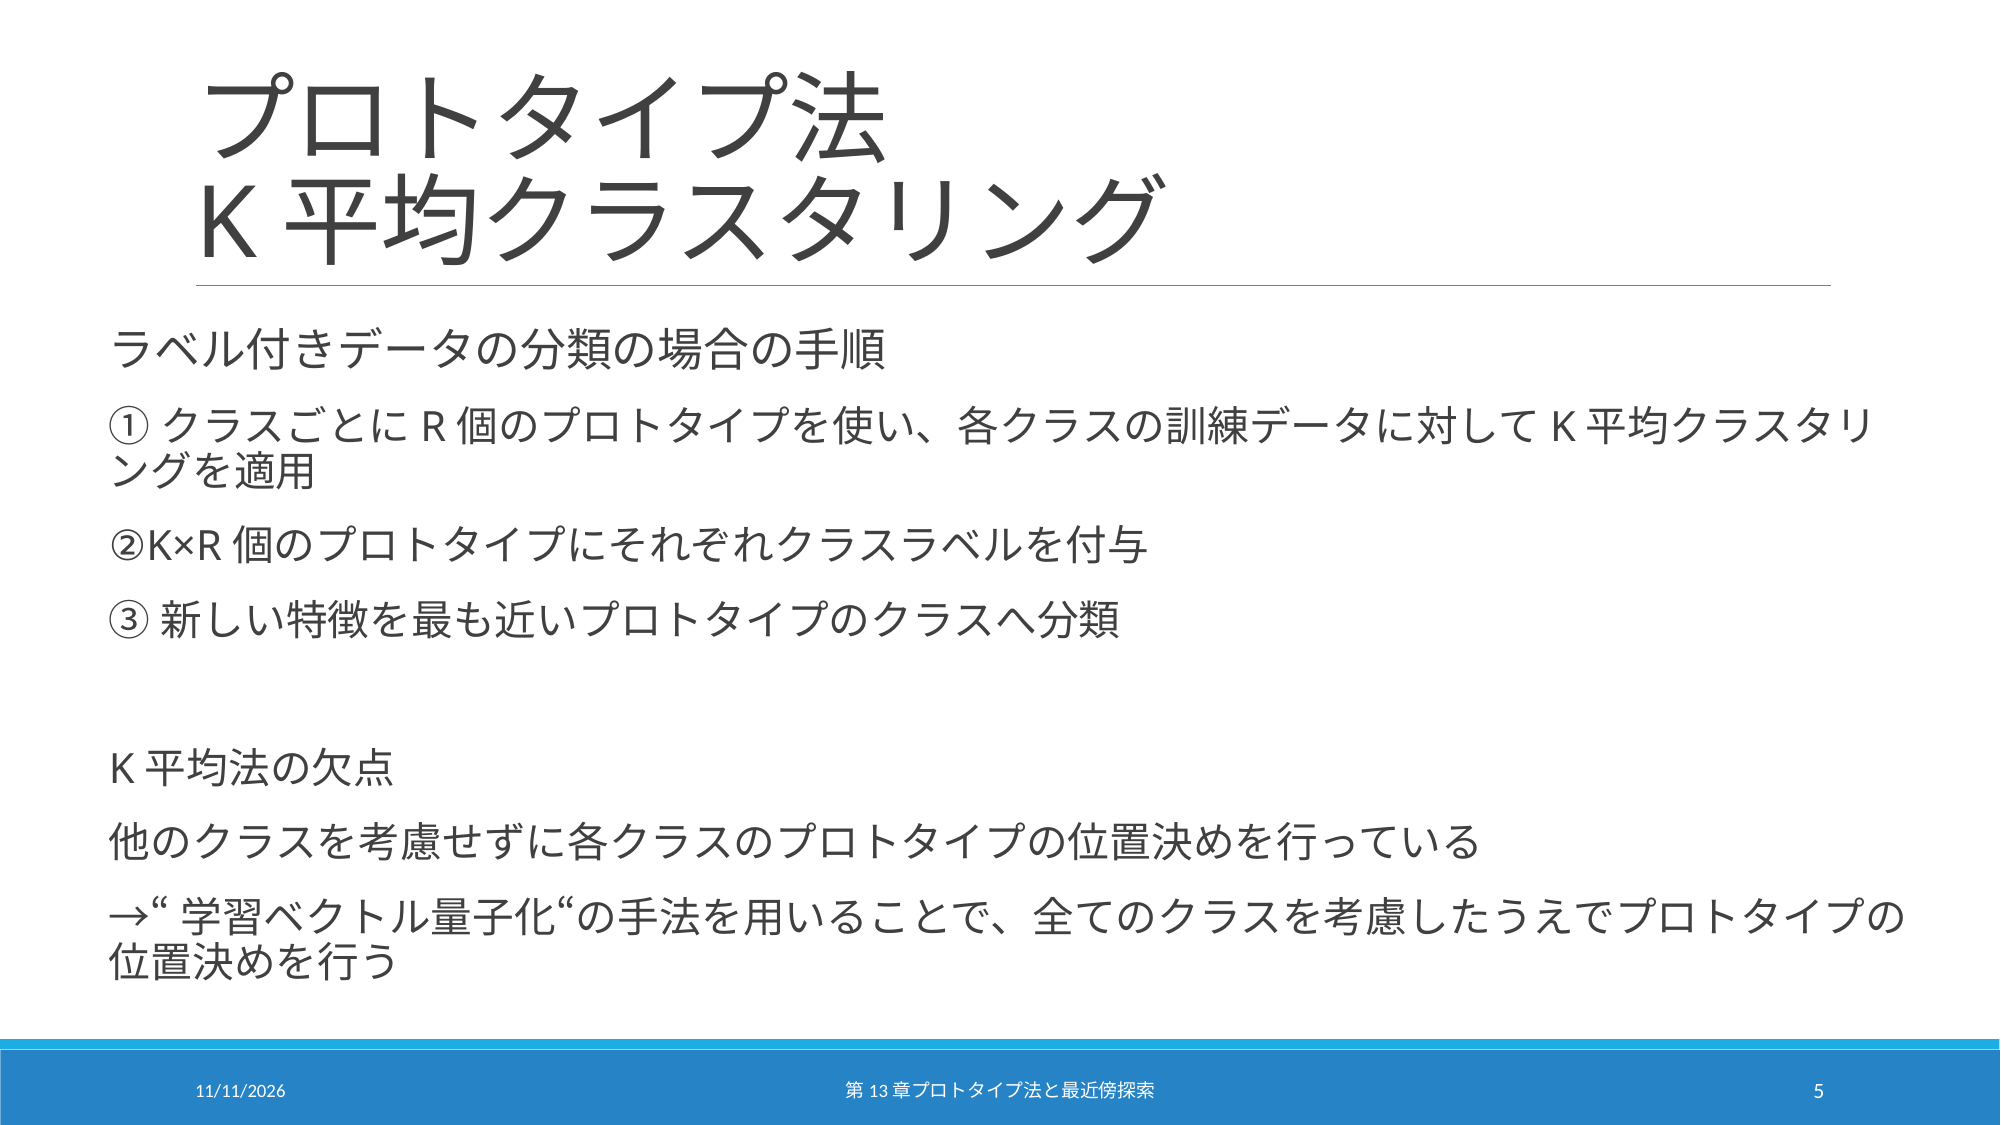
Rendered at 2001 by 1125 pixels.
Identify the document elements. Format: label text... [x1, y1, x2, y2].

slide_number 5 [1624, 1059, 1840, 1120]
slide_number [180, 1059, 586, 1120]
title プロトタイプ法 K平均クラスタリング [180, 47, 1830, 285]
footer 第13章プロトタイプ法と最近傍探索 [604, 1059, 1396, 1120]
